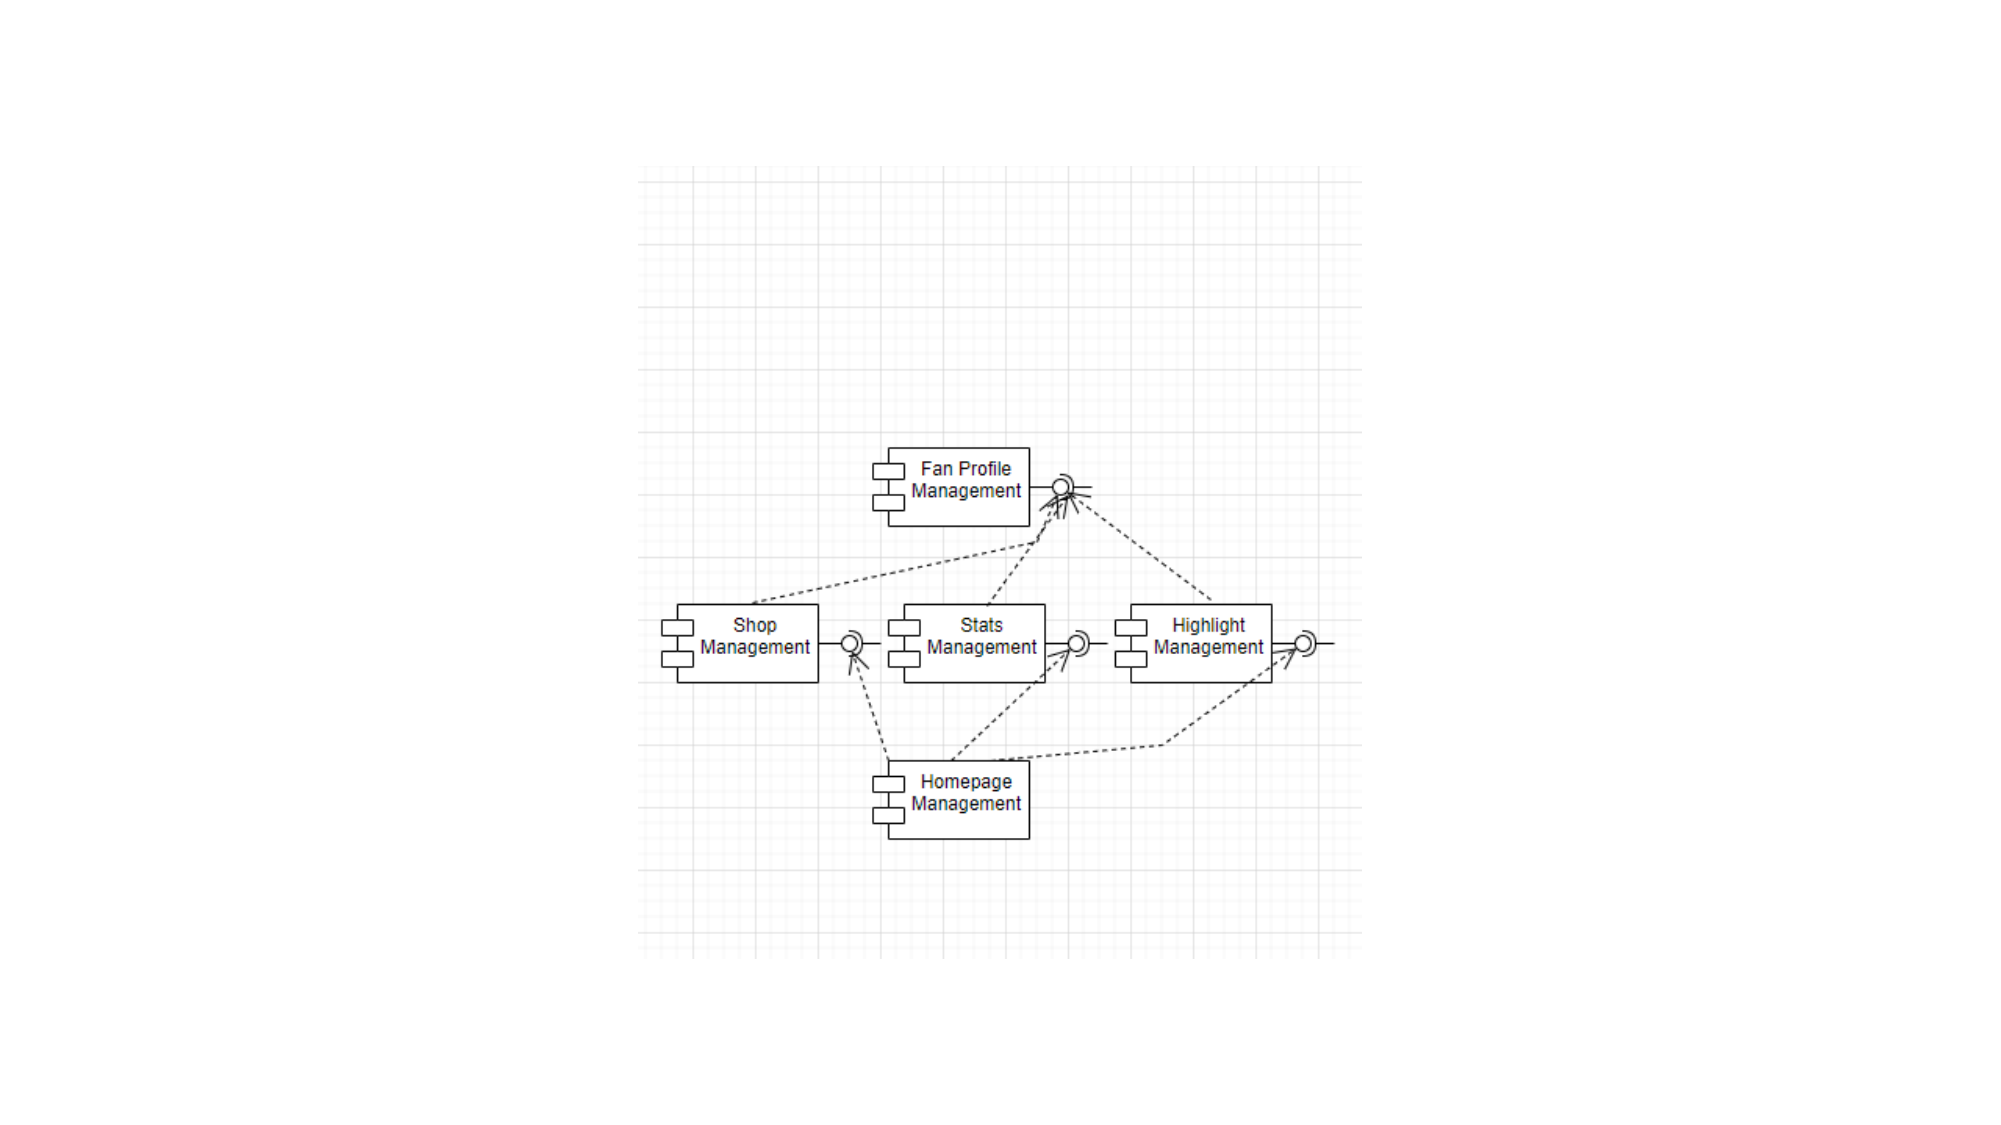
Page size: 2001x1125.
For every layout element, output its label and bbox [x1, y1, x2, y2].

picture [638, 166, 1362, 959]
